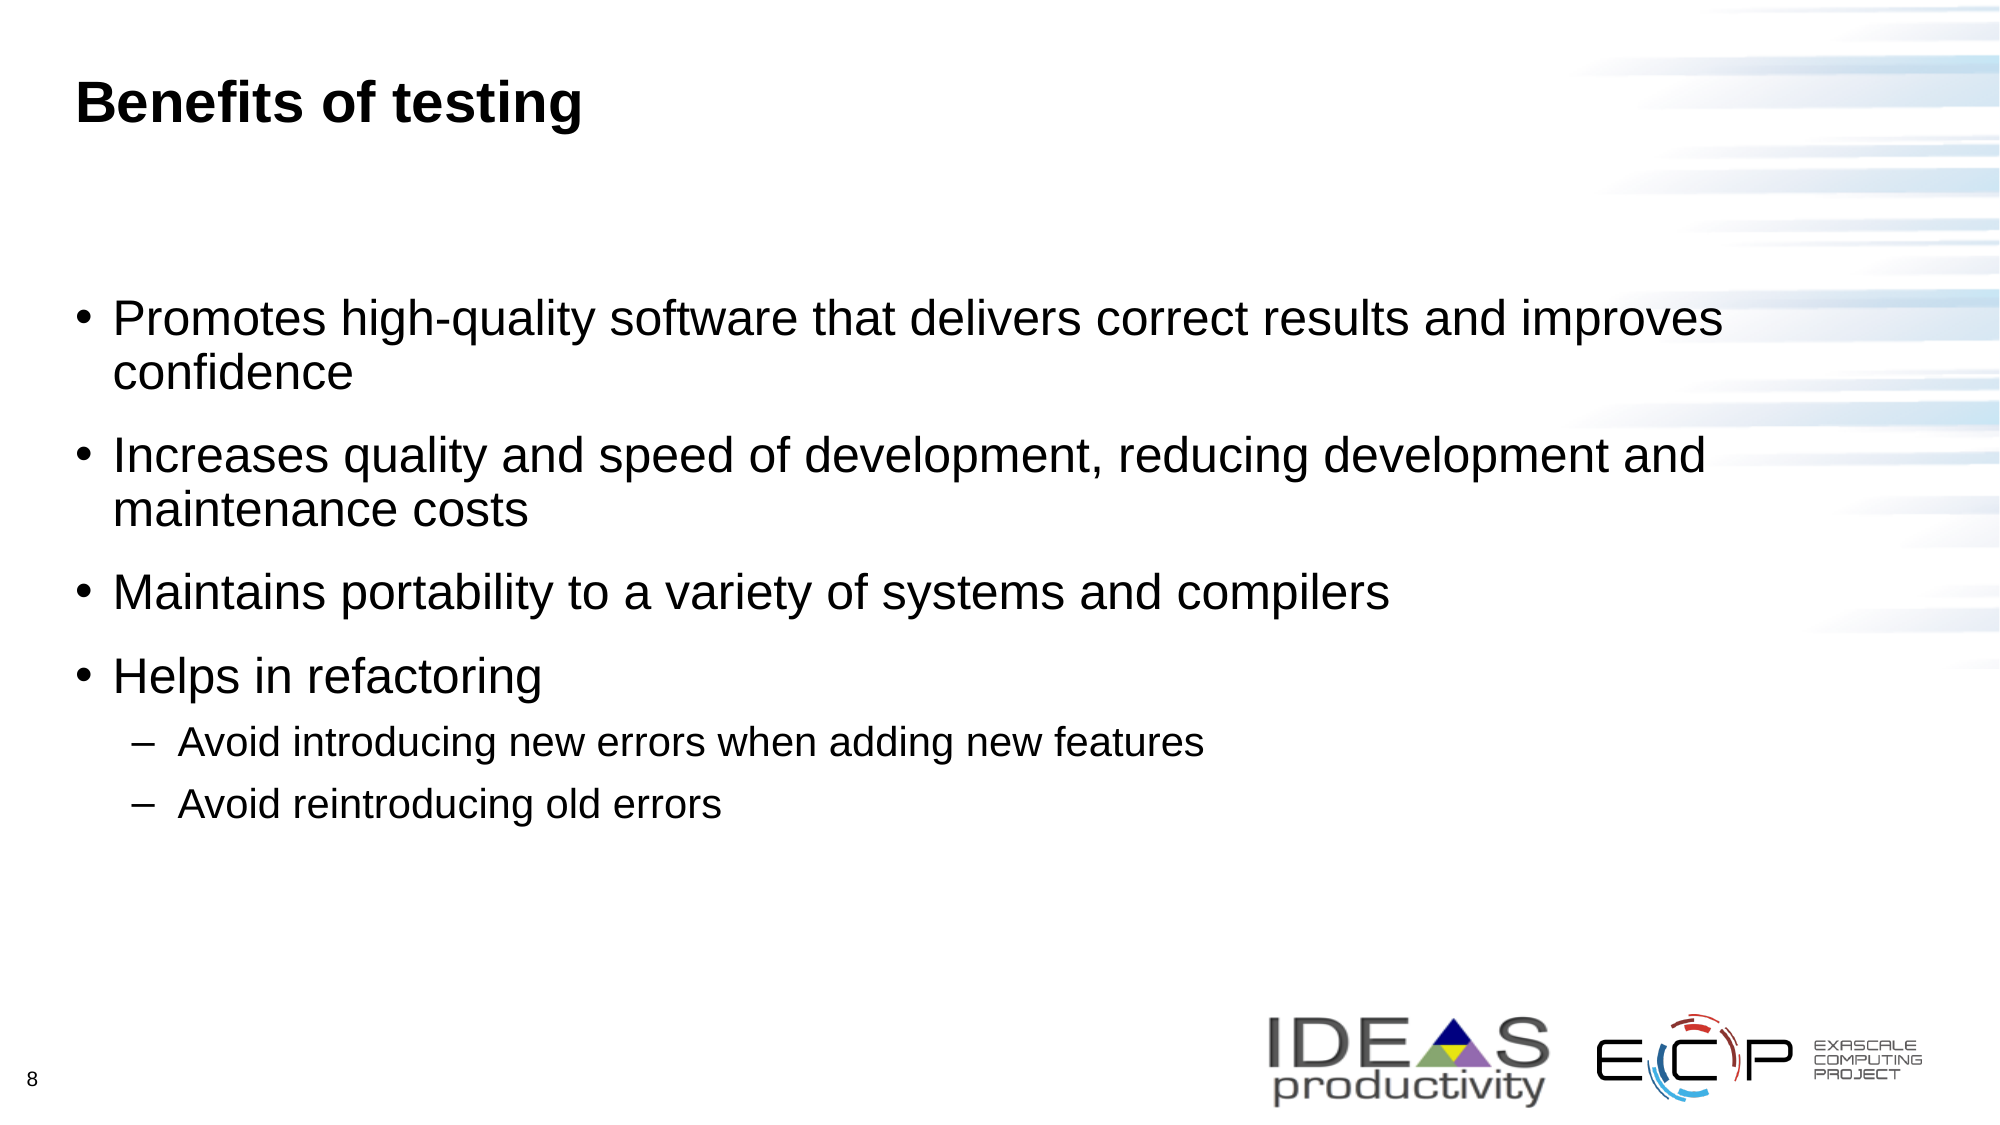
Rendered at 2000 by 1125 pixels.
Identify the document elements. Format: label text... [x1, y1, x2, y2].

picture [1531, 0, 2000, 669]
title Benefits of testing [59, 67, 1926, 218]
list Promotes high-quality software that delivers correct results and improves confidence Increases quality and speed of development, reducing development and maintenance costs Maintains portability to a variety of systems and compilers Helps in refactoring Avoid introducing new errors when adding new features Avoid reintroducing old errors [59, 284, 1926, 950]
picture [1597, 1014, 1922, 1102]
picture [1257, 1009, 1560, 1115]
